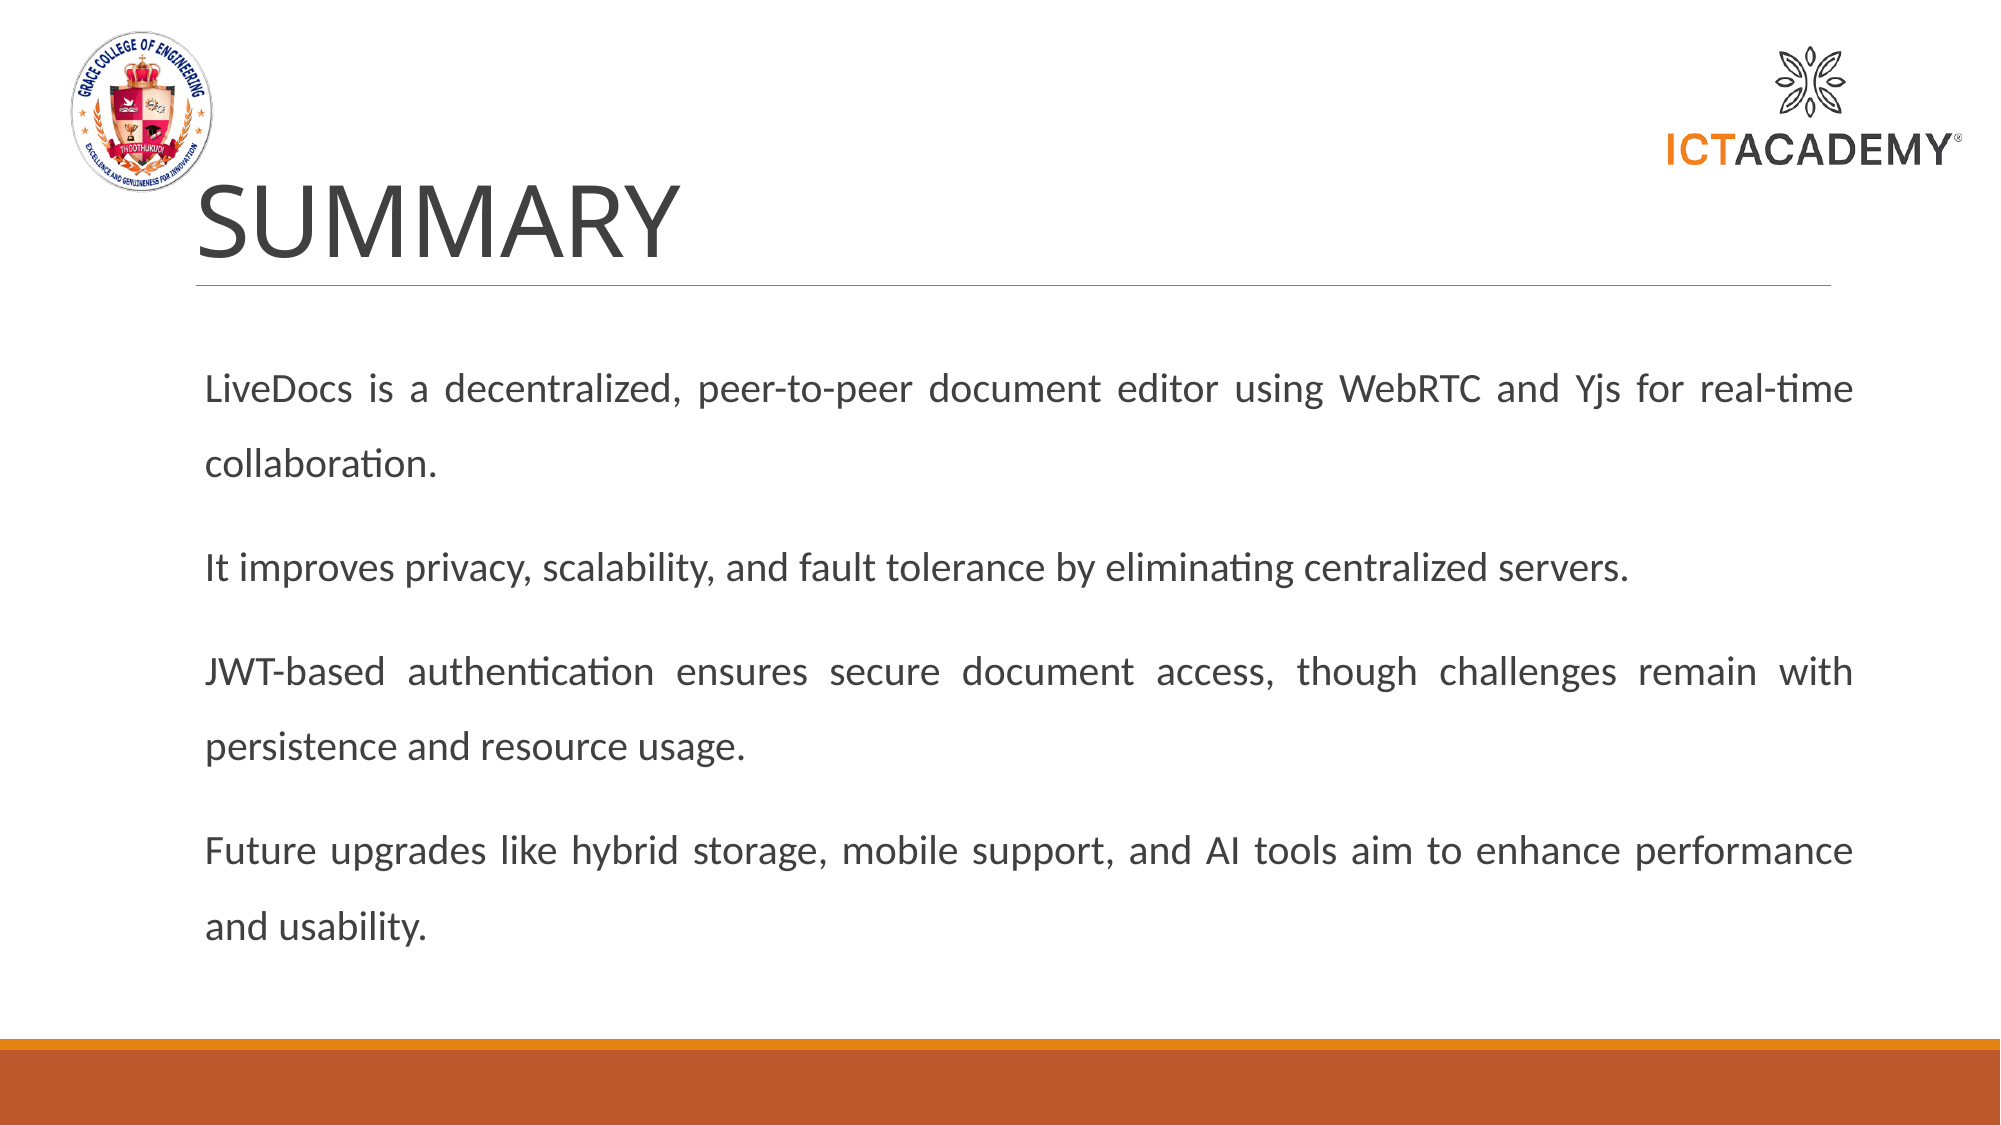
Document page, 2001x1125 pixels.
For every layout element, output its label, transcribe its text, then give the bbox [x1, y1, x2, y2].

picture [60, 28, 225, 193]
text_box LiveDocs is a decentralized, peer-to-peer document editor using WebRTC and Yjs for real-time collaboration. It improves privacy, scalability, and fault tolerance by eliminating centralized servers. JWT-based authentication ensures secure document access, though challenges remain with persistence and resource usage. Future upgrades like hybrid storage, mobile support, and AI tools aim to enhance performance and usability. [204, 327, 1855, 988]
picture [1668, 46, 1963, 165]
list [180, 302, 1830, 963]
title SUMMARY [180, 47, 1830, 285]
